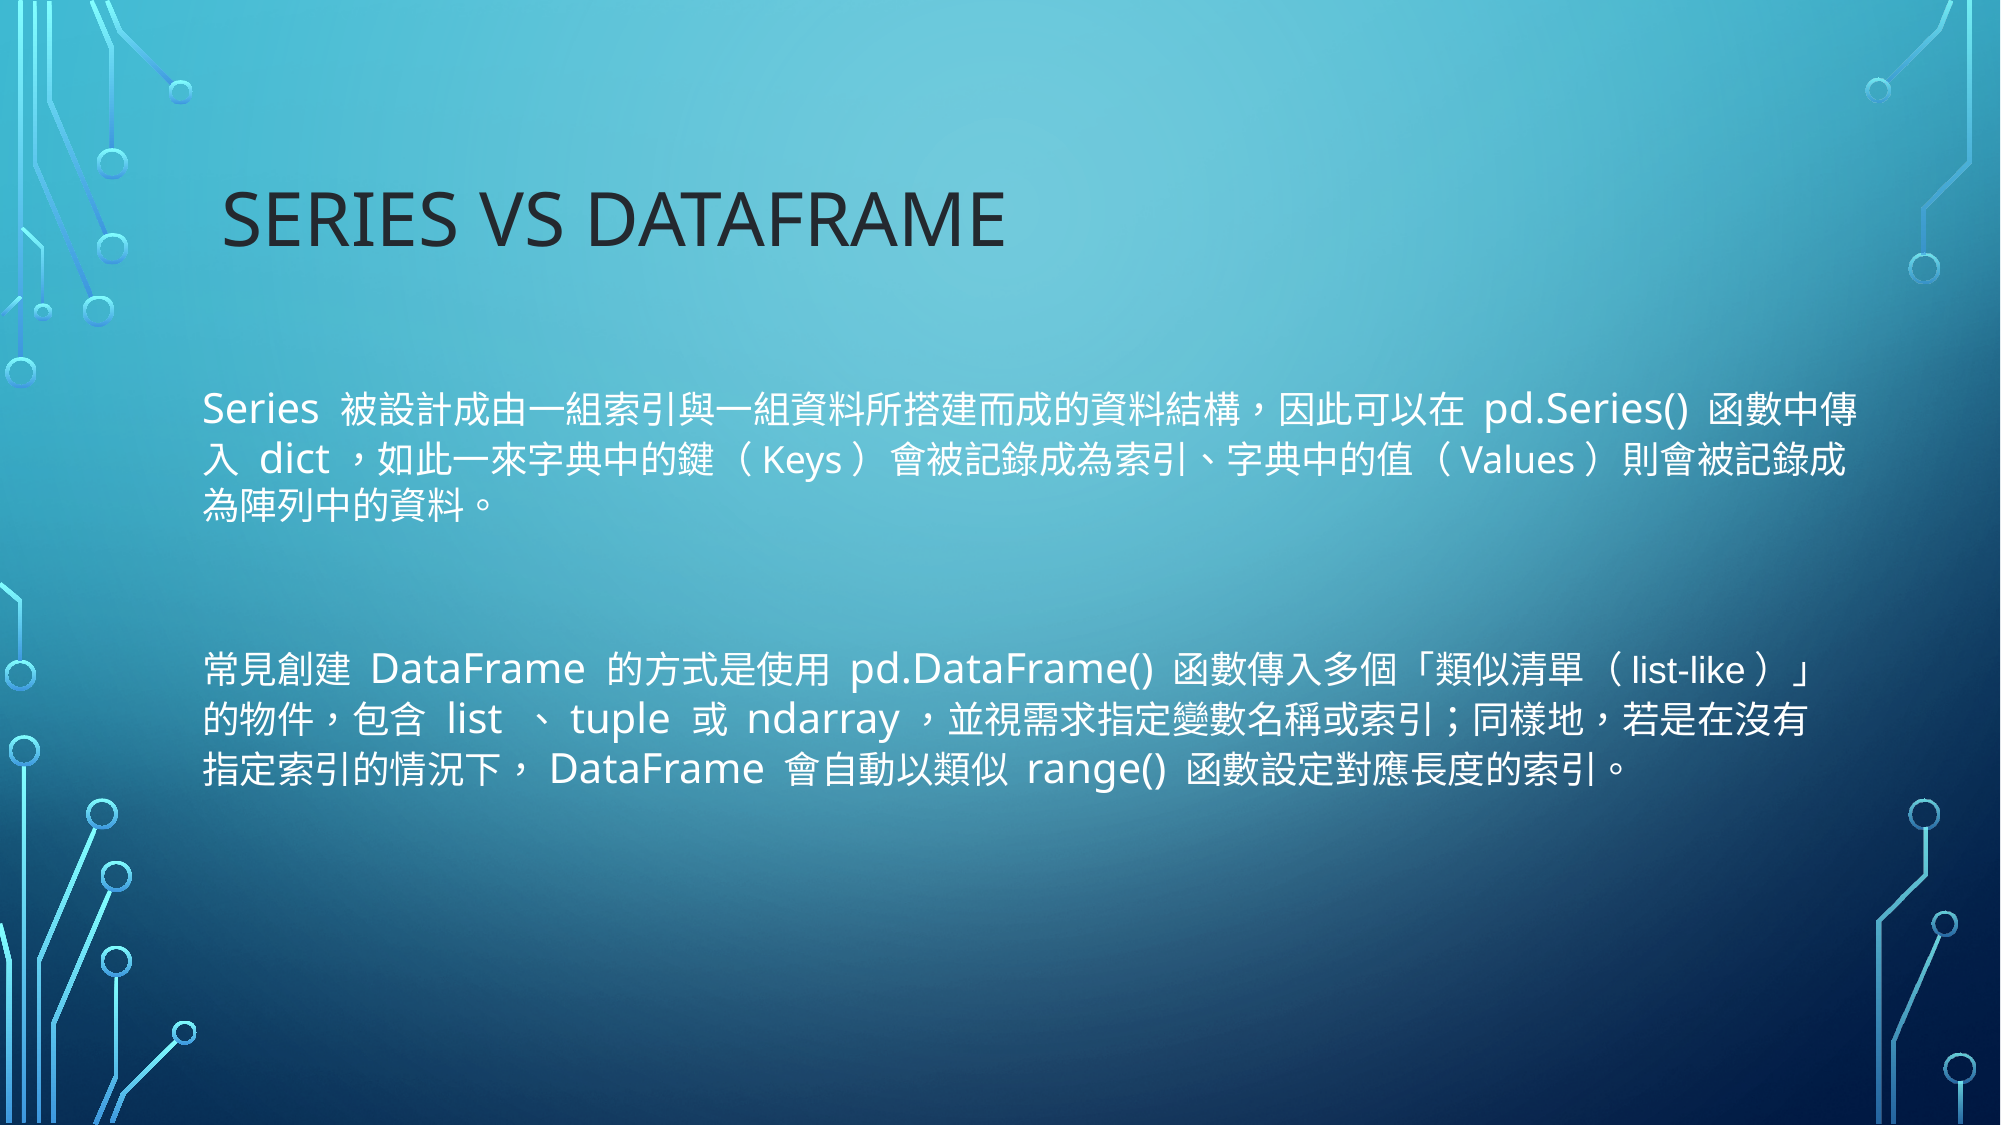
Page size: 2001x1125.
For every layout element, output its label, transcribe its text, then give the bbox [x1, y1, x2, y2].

text_box 常見創建 DataFrame 的方式是使用 pd.DataFrame() 函數傳入多個「類似清單（list-like）」的物件，包含 list 、tuple 或 ndarray，並視需求指定變數名稱或索引；同樣地，若是在沒有指定索引的情況下，DataFrame 會自動以類似 range() 函數設定對應長度的索引。 [187, 634, 1861, 800]
title Series vs dataframe [187, 101, 1813, 344]
text_box Series 被設計成由一組索引與一組資料所搭建而成的資料結構，因此可以在 pd.Series() 函數中傳入 dict，如此一來字典中的鍵（Keys）會被記錄成為索引、字典中的值（Values）則會被記錄成為陣列中的資料。 [187, 374, 1881, 535]
